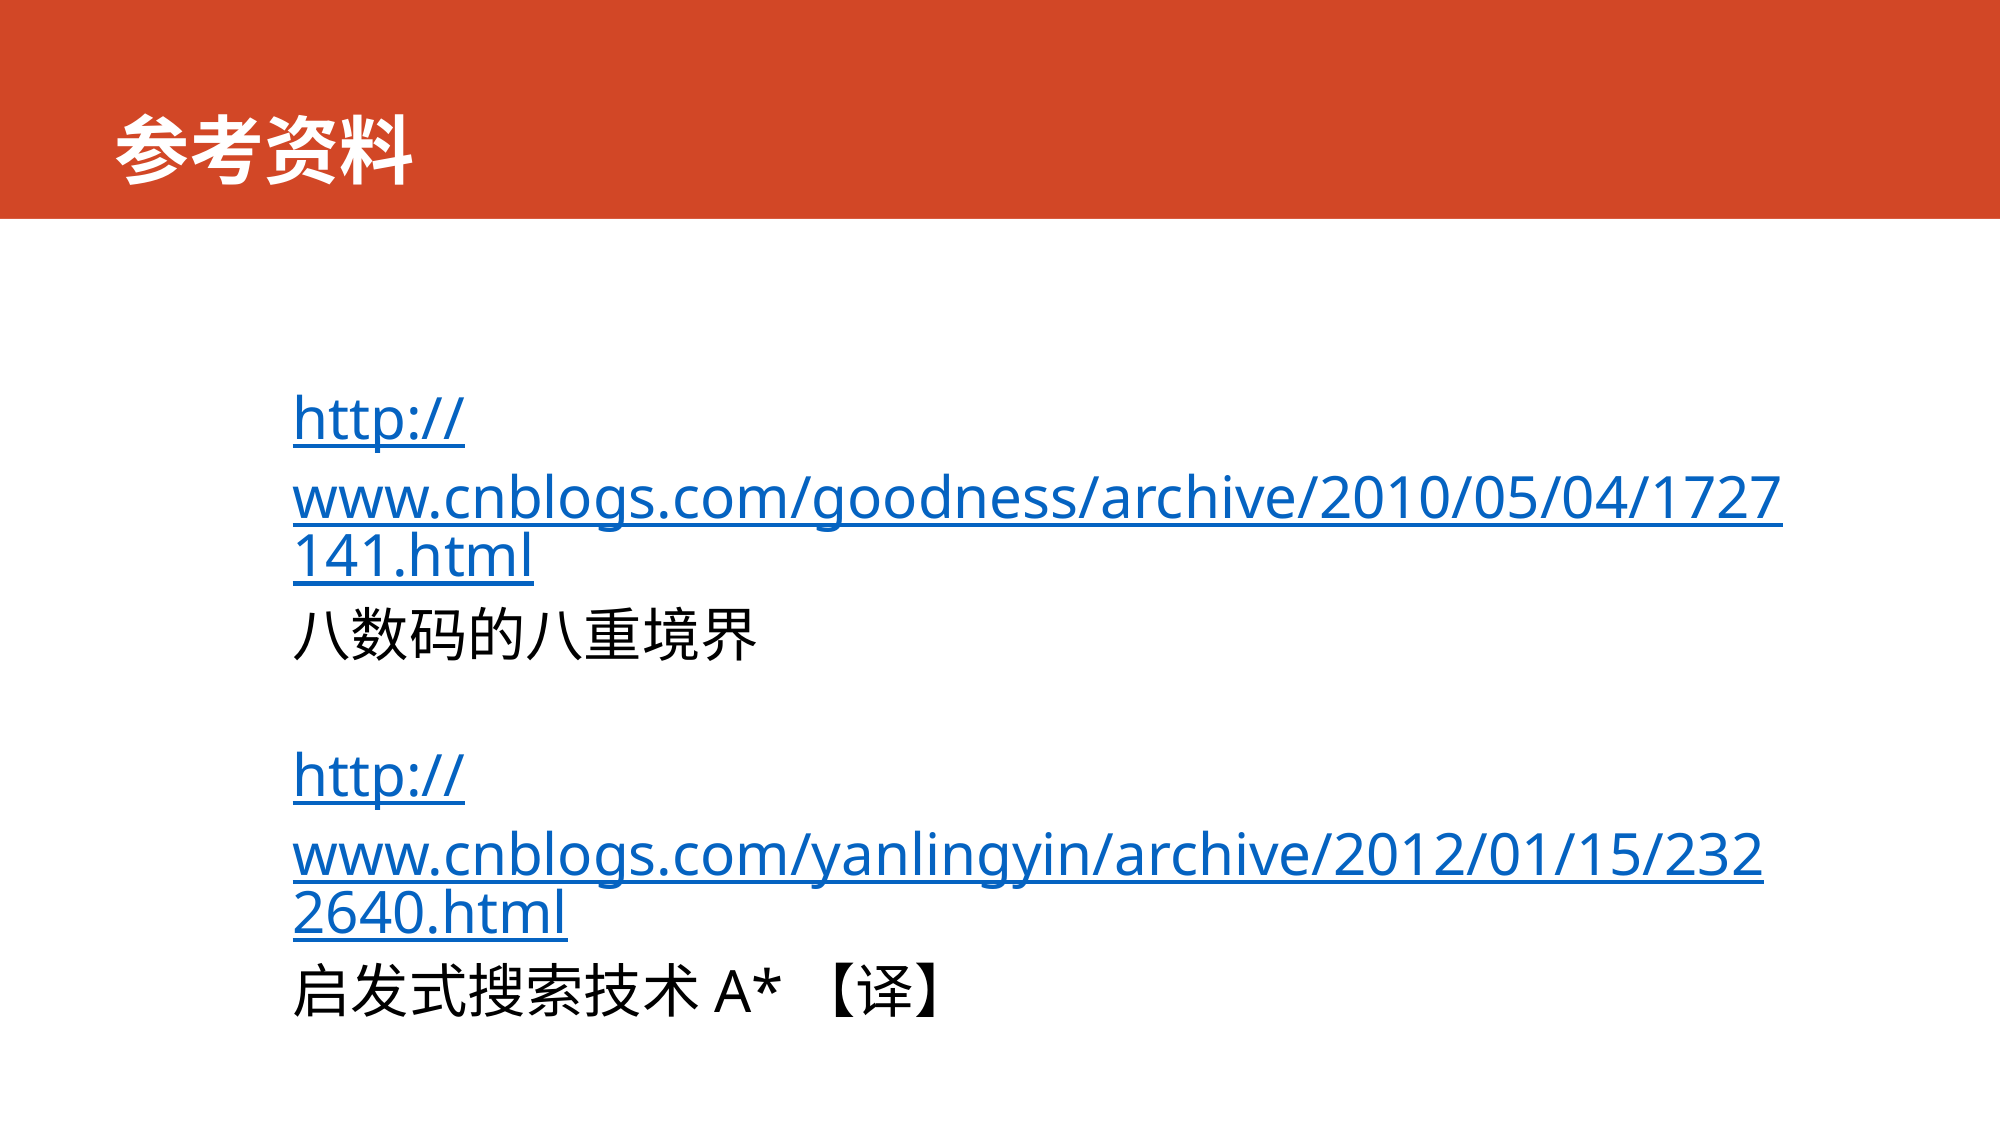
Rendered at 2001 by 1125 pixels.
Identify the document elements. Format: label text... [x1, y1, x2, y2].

title 参考资料 [99, 0, 1863, 202]
text_box http://www.cnblogs.com/goodness/archive/2010/05/04/1727141.html 八数码的八重境界 http://www.cnblogs.com/yanlingyin/archive/2012/01/15/2322640.html 启发式搜索技术A*【译】 [277, 373, 1812, 986]
